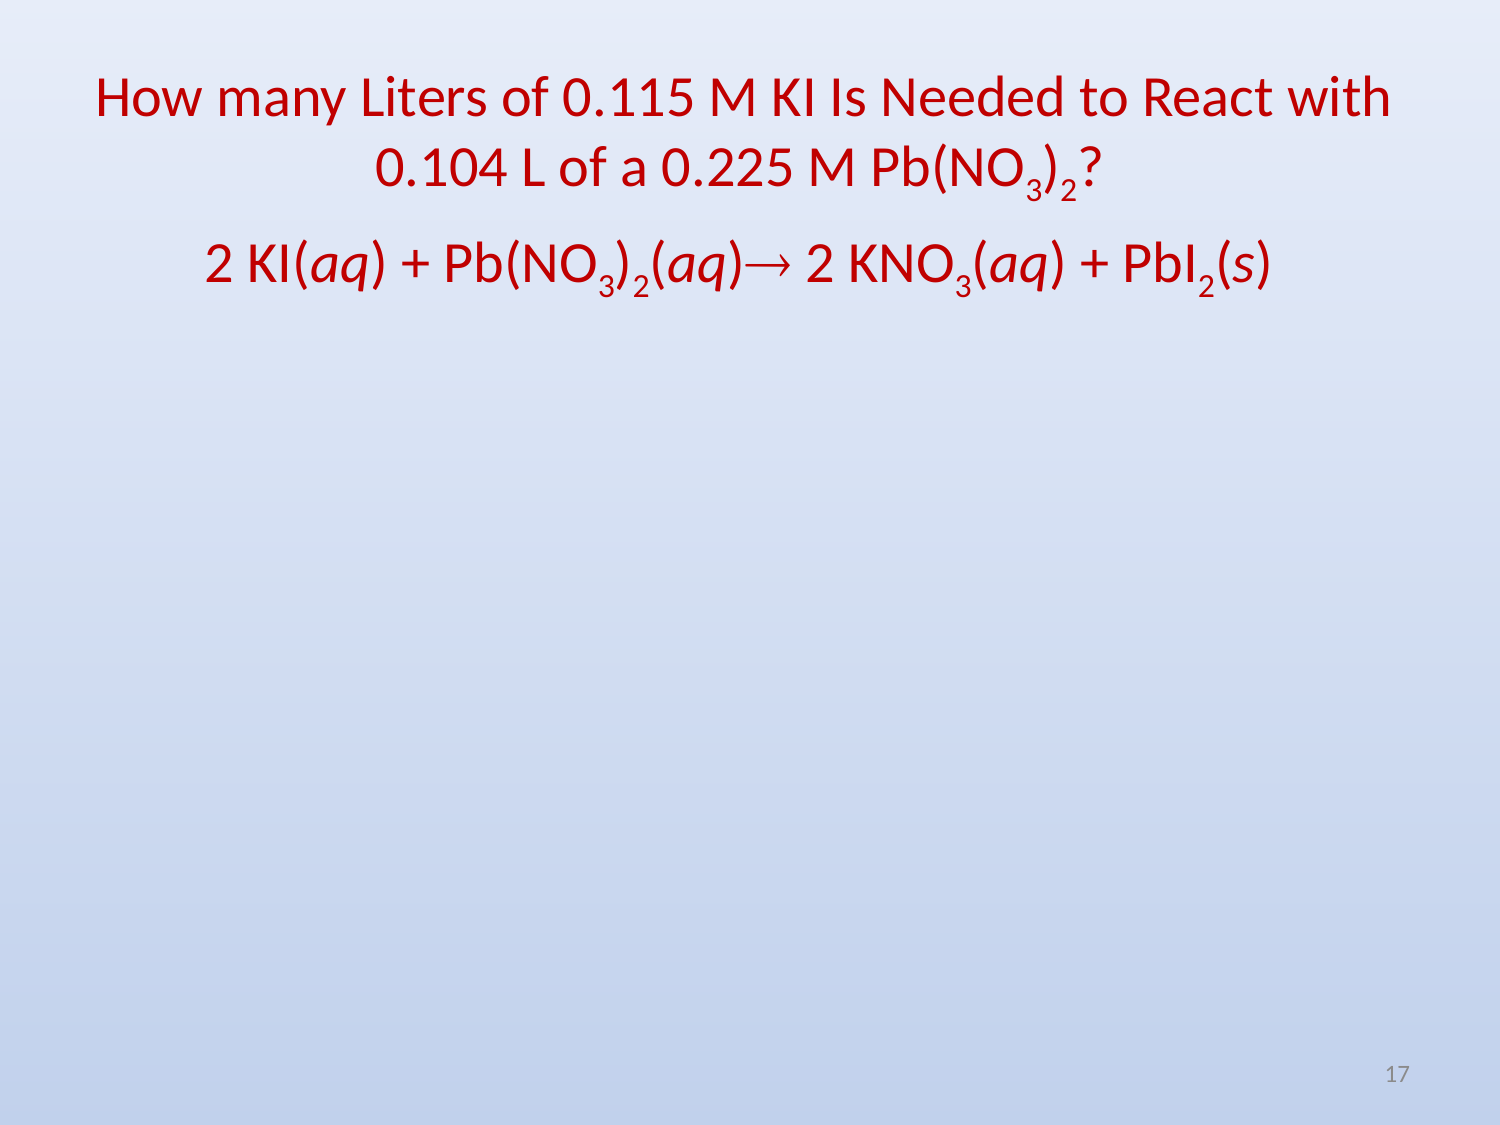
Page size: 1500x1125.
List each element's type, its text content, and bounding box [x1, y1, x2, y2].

slide_number 17 [1074, 1042, 1425, 1103]
title How many Liters of 0.115 M KI Is Needed to React with 0.104 L of a 0.225 M Pb(NO3)2? 2 KI(aq) + Pb(NO3)2(aq) 2 KNO3(aq) + PbI2(s) [49, 74, 1438, 288]
